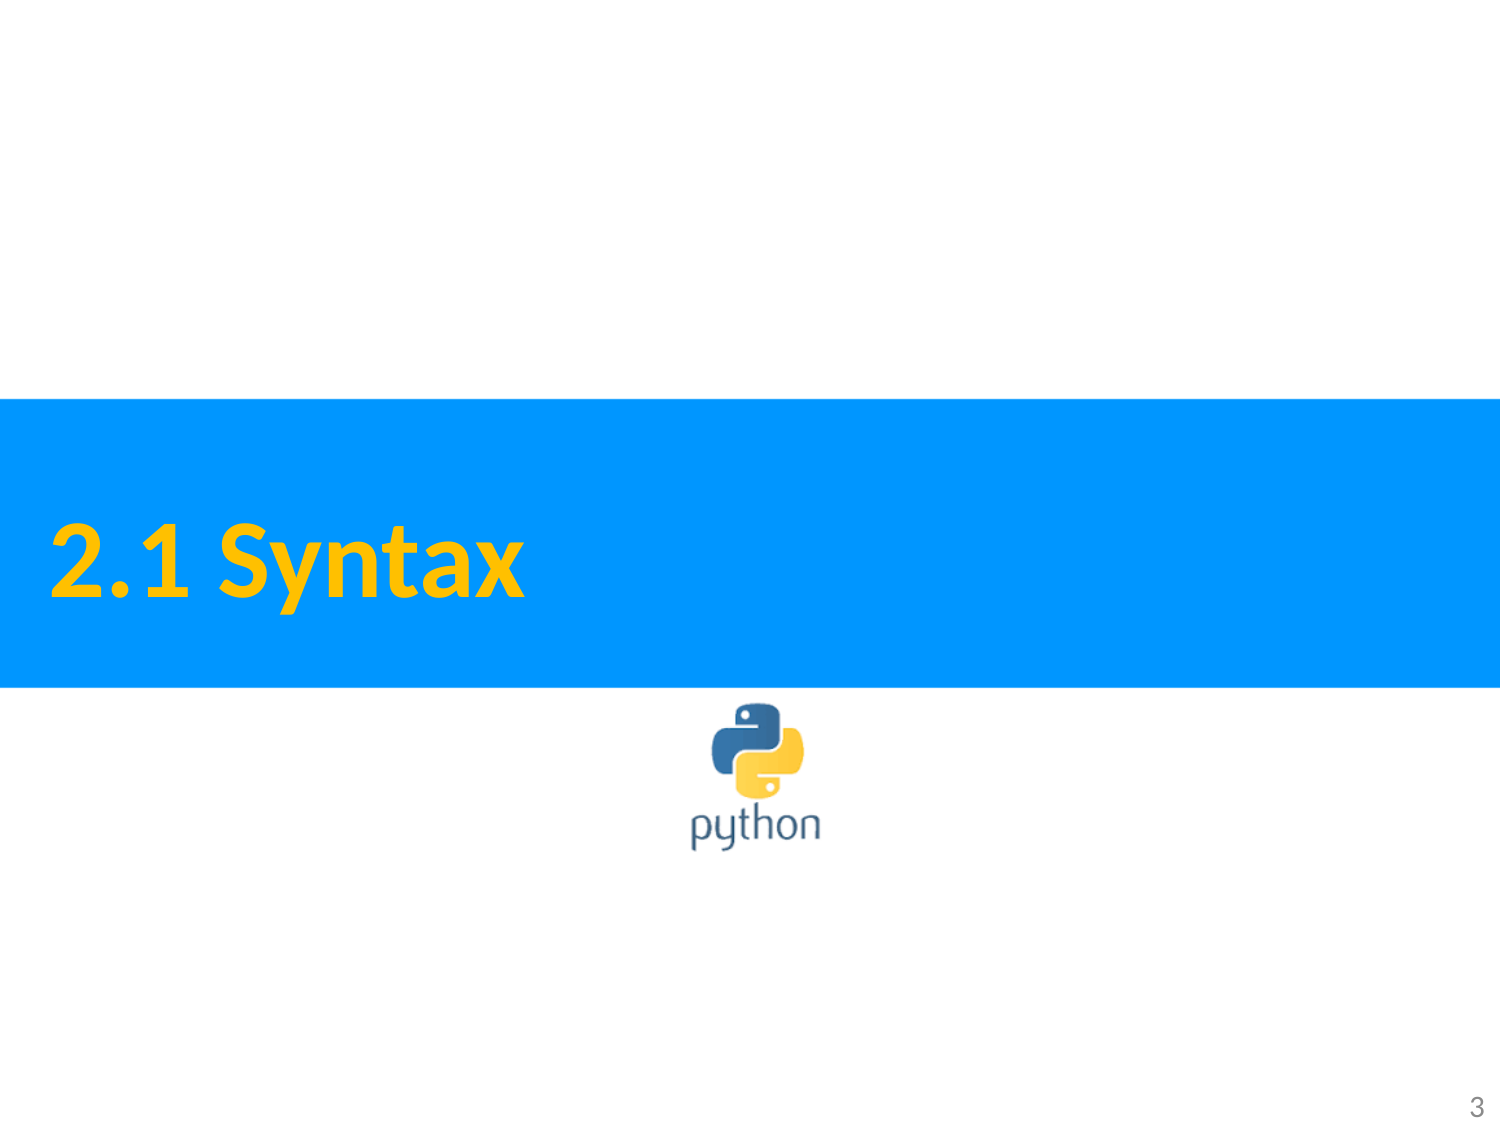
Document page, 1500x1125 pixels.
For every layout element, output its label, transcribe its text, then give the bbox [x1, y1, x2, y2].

picture [0, 0, 1500, 1125]
text_box 2.1 Syntax [33, 477, 1467, 627]
slide_number 3 [1162, 1074, 1500, 1125]
